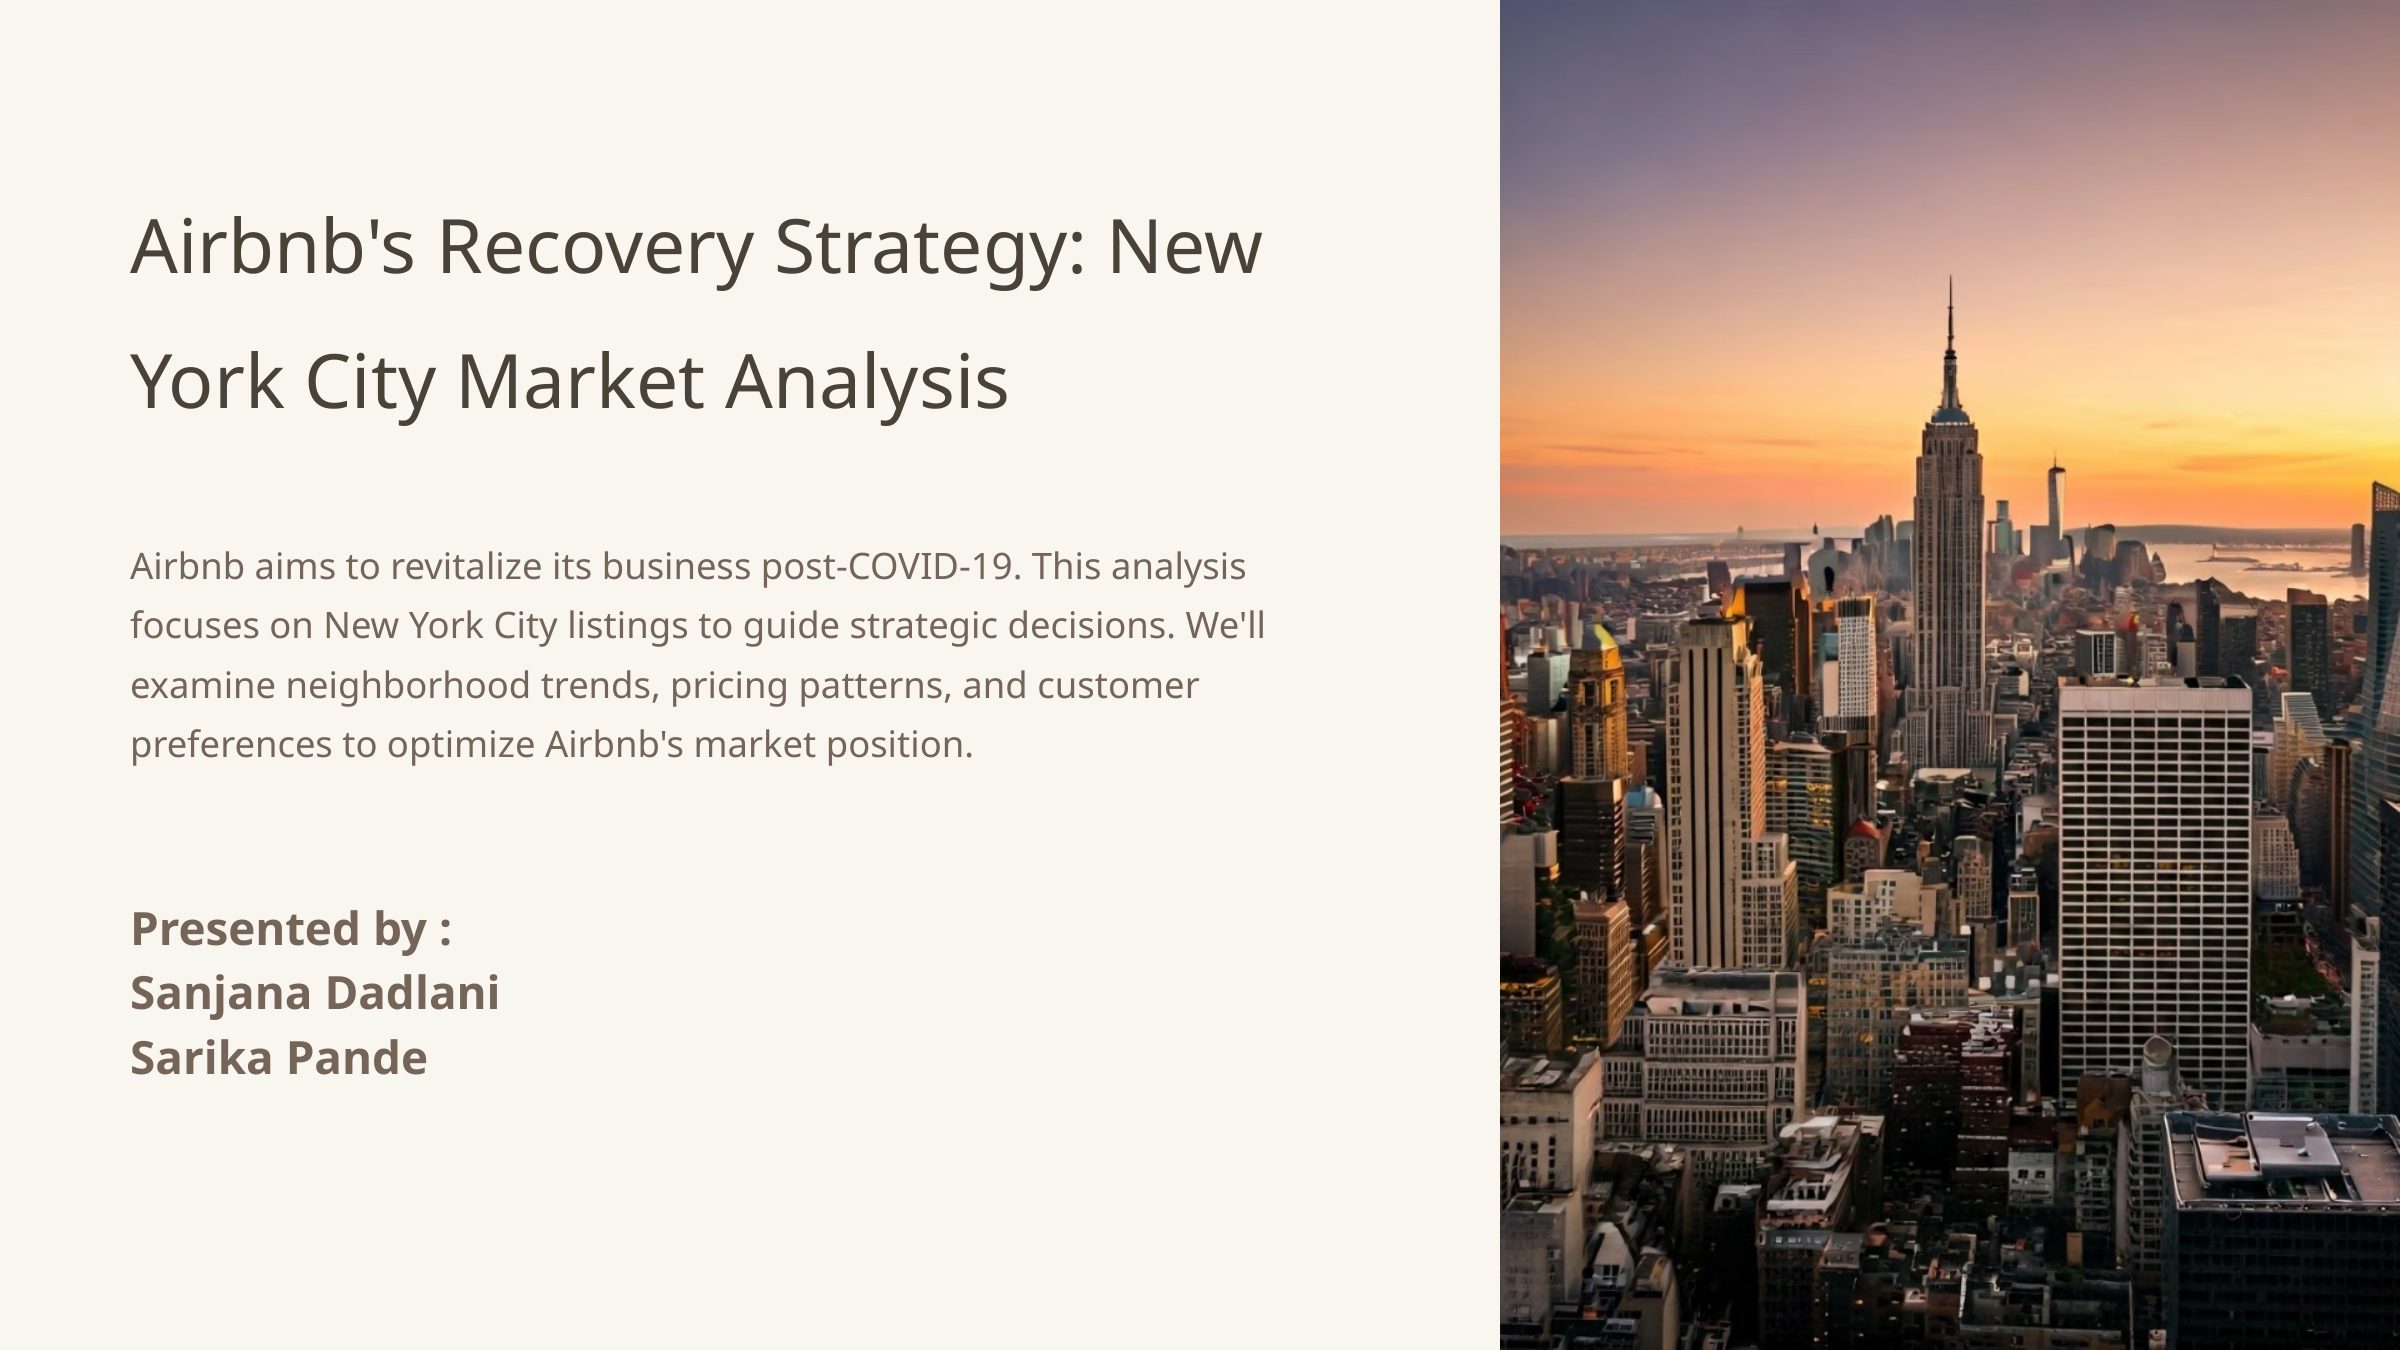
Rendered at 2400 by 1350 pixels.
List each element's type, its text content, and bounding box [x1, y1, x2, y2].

text_box Presented by : Sanjana Dadlani Sarika Pande [130, 889, 674, 1128]
text_box Airbnb aims to revitalize its business post-COVID-19. This analysis focuses on New York City listings to guide strategic decisions. We'll examine neighborhood trends, pricing patterns, and customer preferences to optimize Airbnb's market position. [130, 527, 1370, 766]
text_box Airbnb's Recovery Strategy: New York City Market Analysis [130, 153, 1341, 452]
picture [1499, 0, 2400, 1350]
